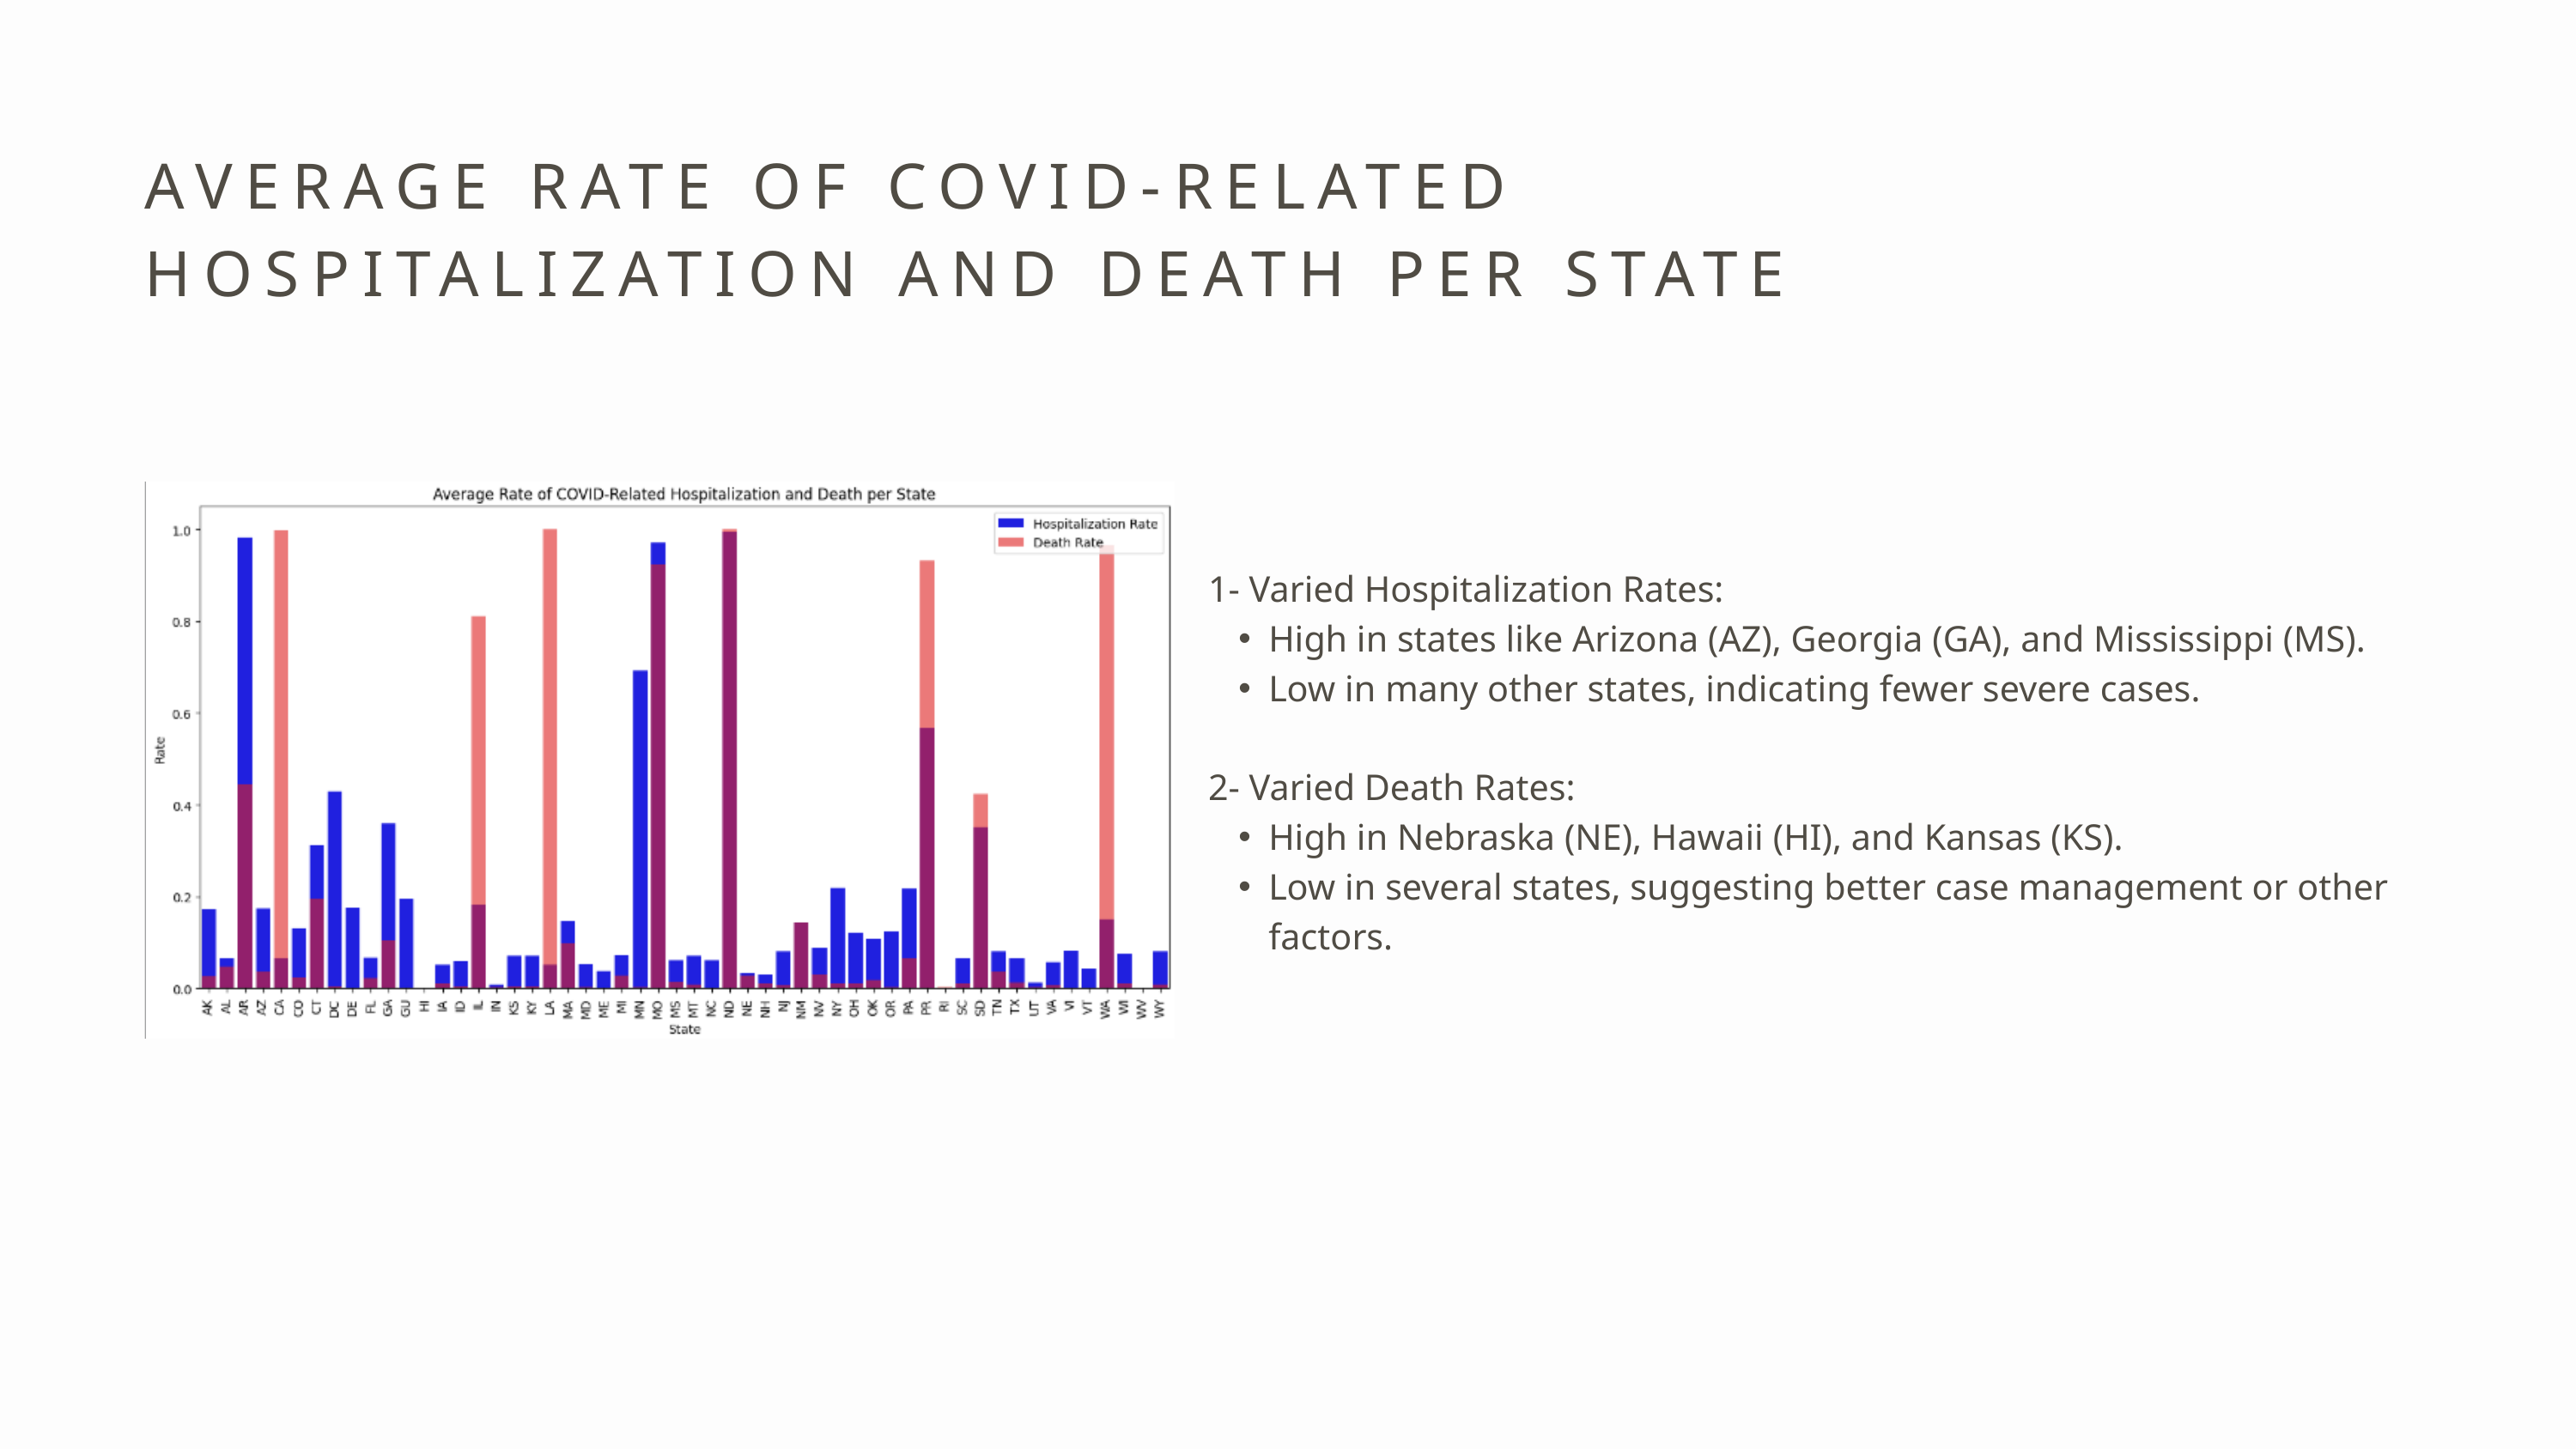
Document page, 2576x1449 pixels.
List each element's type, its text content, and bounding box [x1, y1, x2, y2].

text_box AVERAGE RATE OF COVID-RELATED HOSPITALIZATION AND DEATH PER STATE [144, 134, 2117, 397]
text_box 1- Varied Hospitalization Rates: High in states like Arizona (AZ), Georgia (GA), and Mississippi (MS). Low in many other states, indicating fewer severe cases. 2- Varied Death Rates: High in Nebraska (NE), Hawaii (HI), and Kansas (KS). Low in several states, suggesting better case management or other factors. [1208, 559, 2404, 957]
text_box [144, 482, 1176, 1039]
